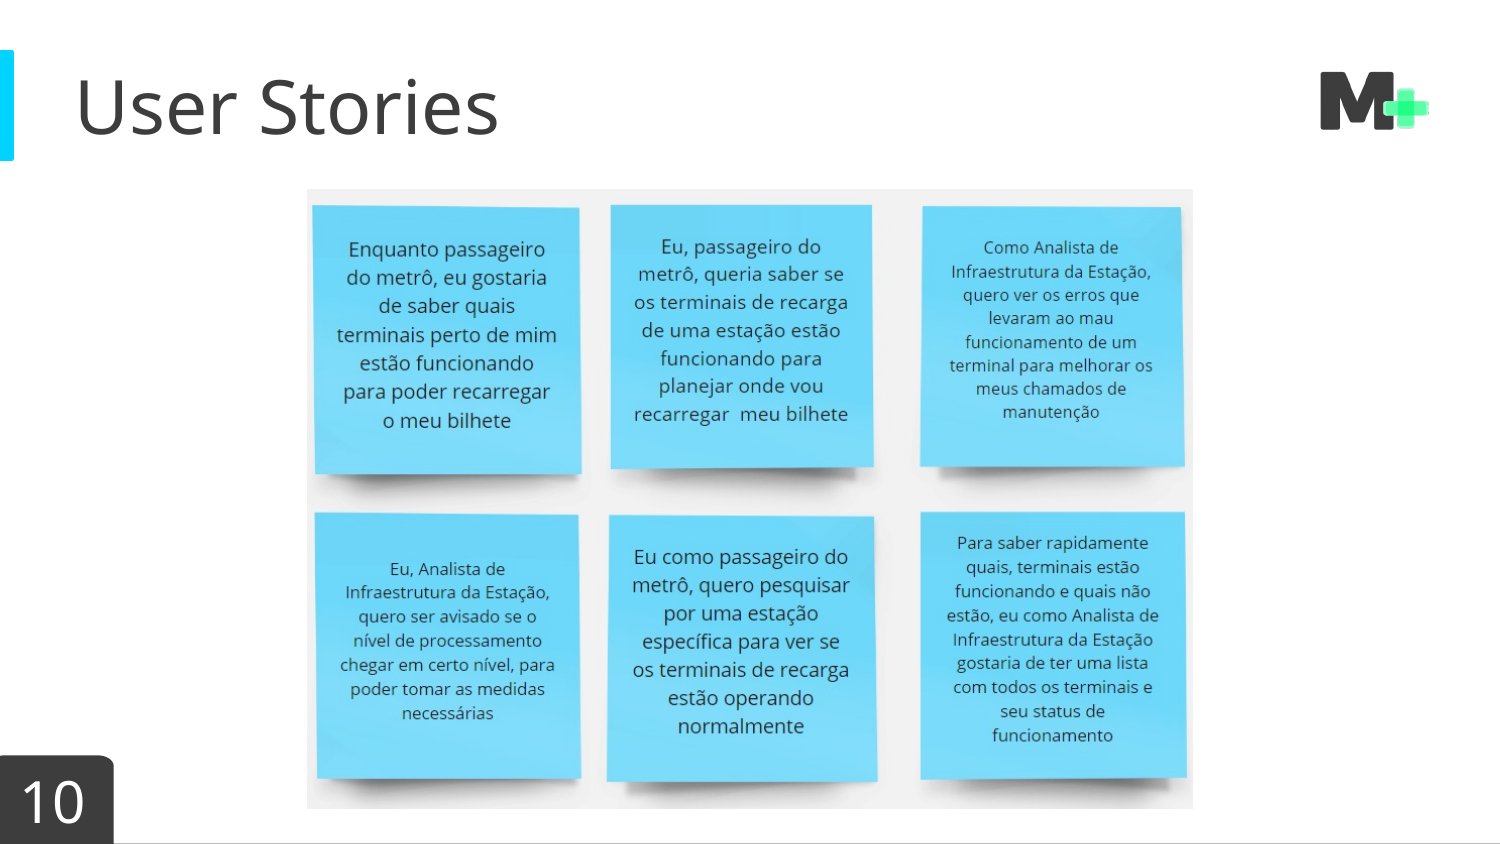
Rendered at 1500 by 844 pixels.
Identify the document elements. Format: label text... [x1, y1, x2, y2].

text_box User Stories [60, 52, 613, 158]
text_box [0, 50, 14, 161]
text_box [1319, 69, 1441, 141]
text_box [0, 755, 114, 844]
picture [307, 189, 1193, 810]
text_box 10 [4, 757, 101, 843]
